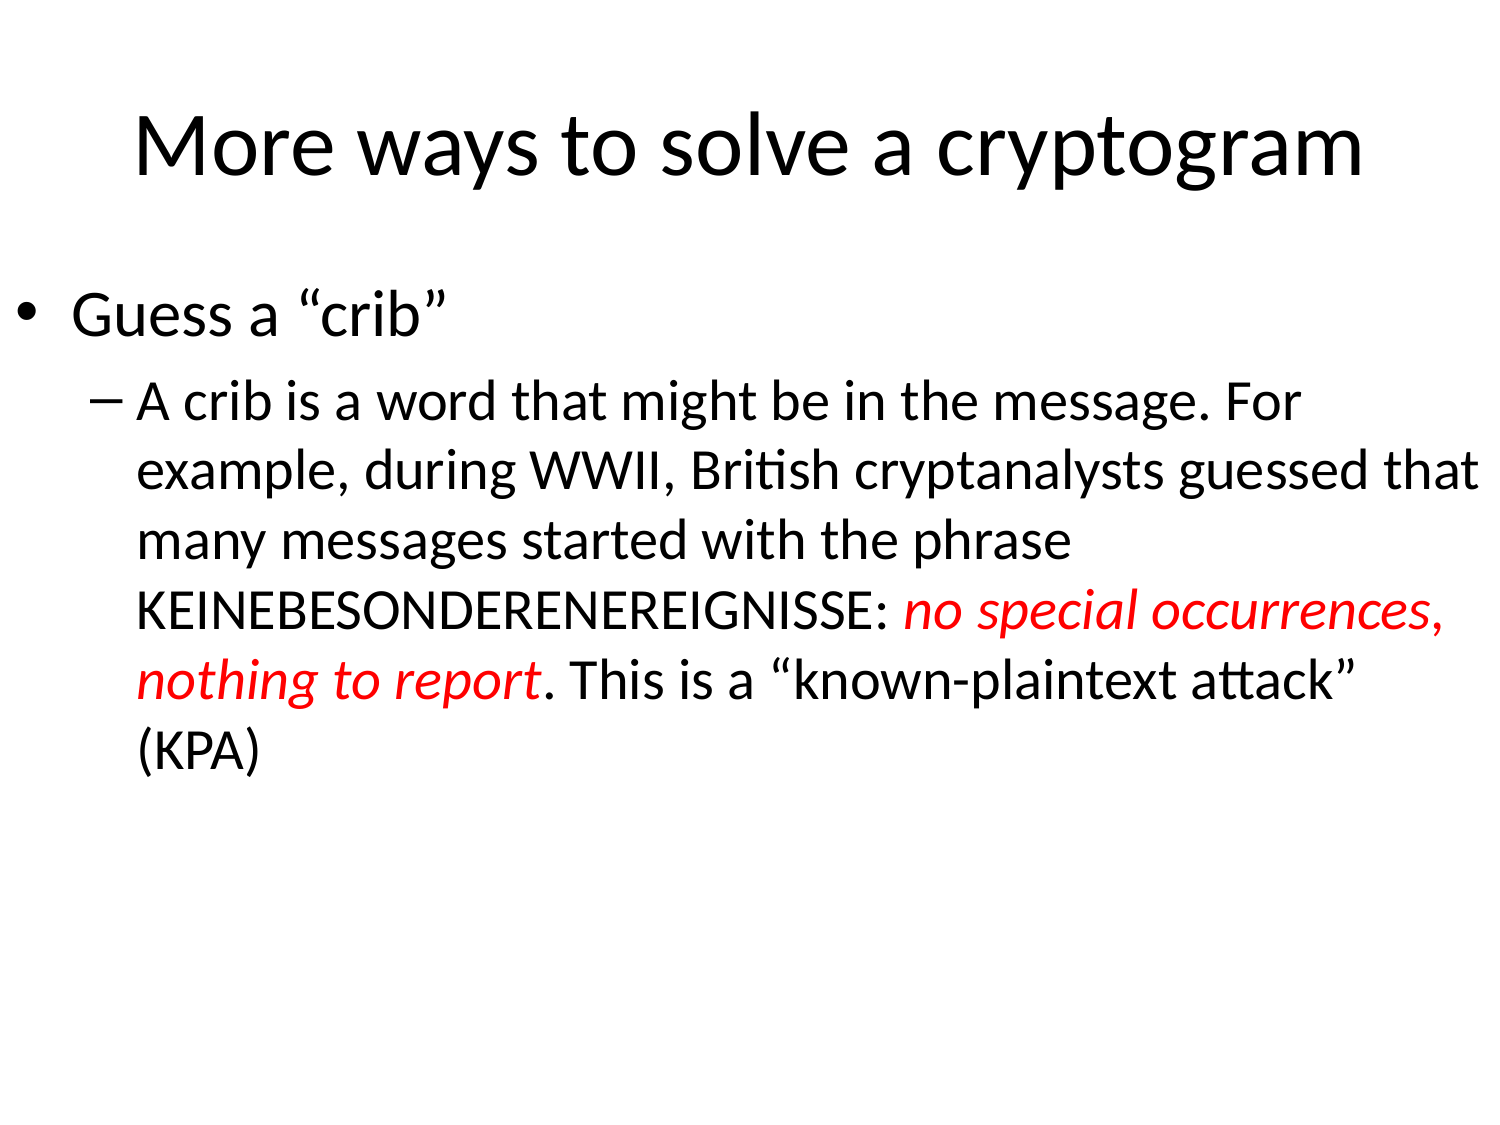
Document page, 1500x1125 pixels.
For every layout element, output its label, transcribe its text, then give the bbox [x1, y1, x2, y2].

list Guess a “crib” A crib is a word that might be in the message. For example, during WWII, British cryptanalysts guessed that many messages started with the phrase KEINEBESONDERENEREIGNISSE: no special occurrences, nothing to report. This is a “known-plaintext attack” (KPA) [0, 262, 1500, 1100]
title More ways to solve a cryptogram [0, 45, 1500, 233]
